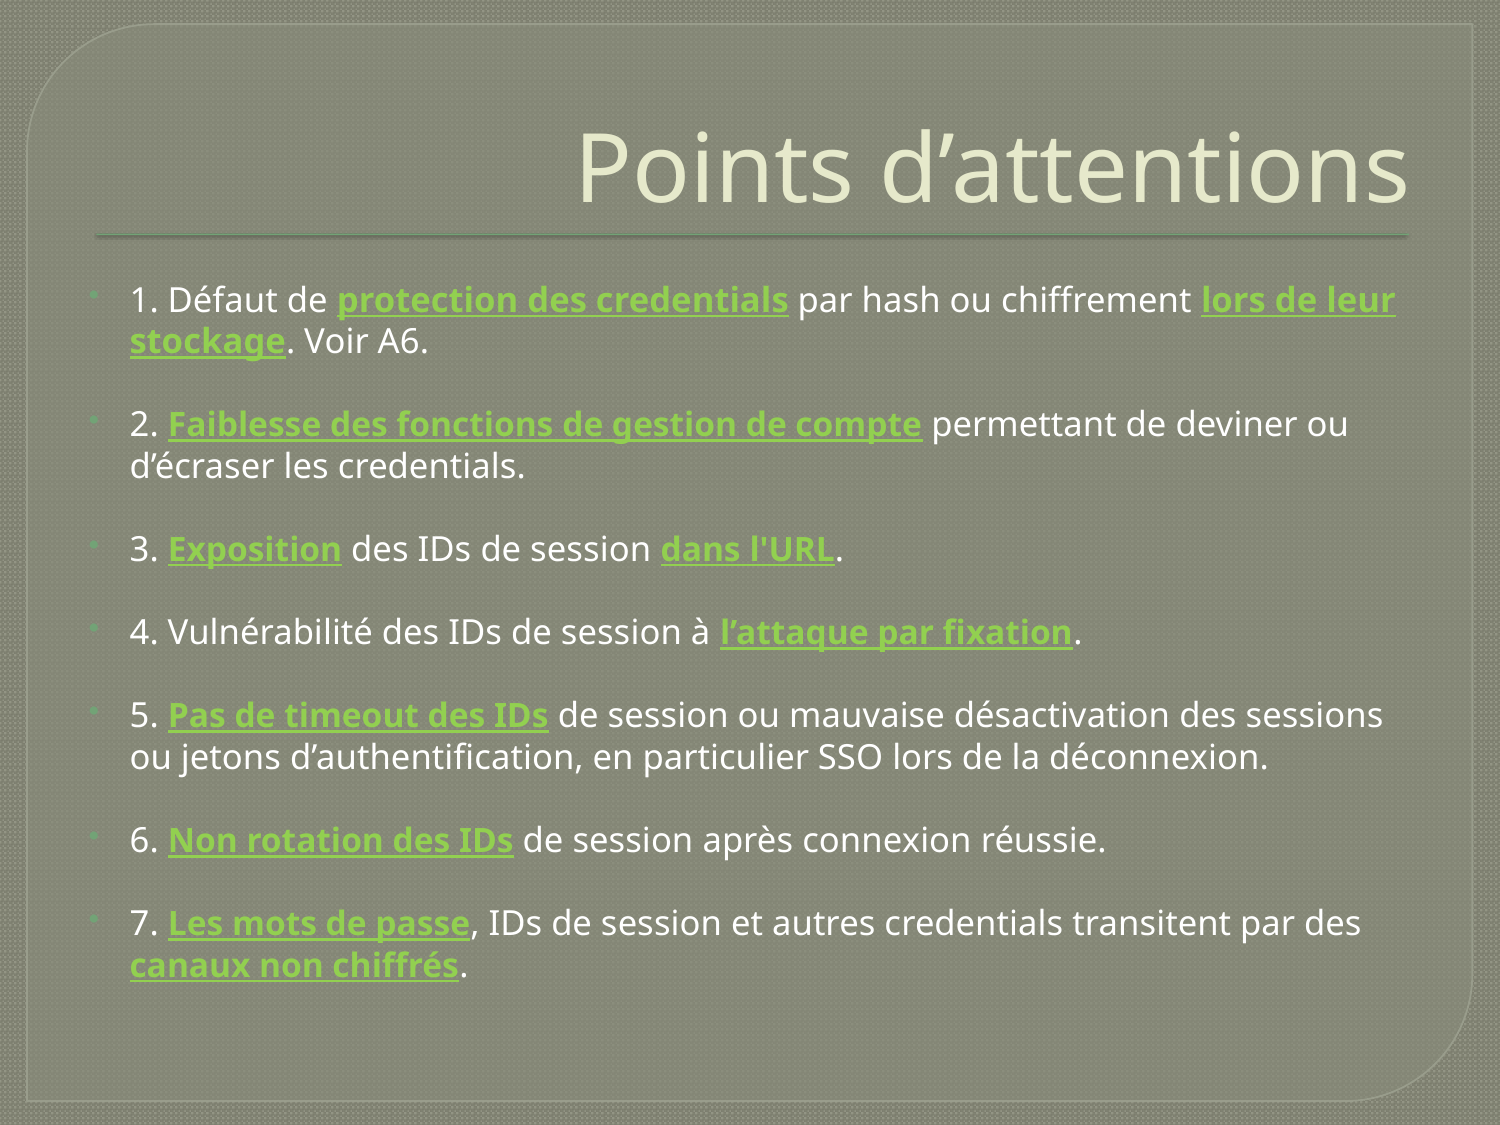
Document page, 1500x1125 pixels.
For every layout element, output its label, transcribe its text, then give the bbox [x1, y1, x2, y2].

list 1. Défaut de protection des credentials par hash ou chiffrement lors de leur stockage. Voir A6. 2. Faiblesse des fonctions de gestion de compte permettant de deviner ou d’écraser les credentials. 3. Exposition des IDs de session dans l'URL. 4. Vulnérabilité des IDs de session à l’attaque par fixation. 5. Pas de timeout des IDs de session ou mauvaise désactivation des sessions ou jetons d’authentification, en particulier SSO lors de la déconnexion. 6. Non rotation des IDs de session après connexion réussie. 7. Les mots de passe, IDs de session et autres credentials transitent par des canaux non chiffrés. [75, 270, 1425, 1013]
title Points d’attentions [75, 41, 1425, 230]
